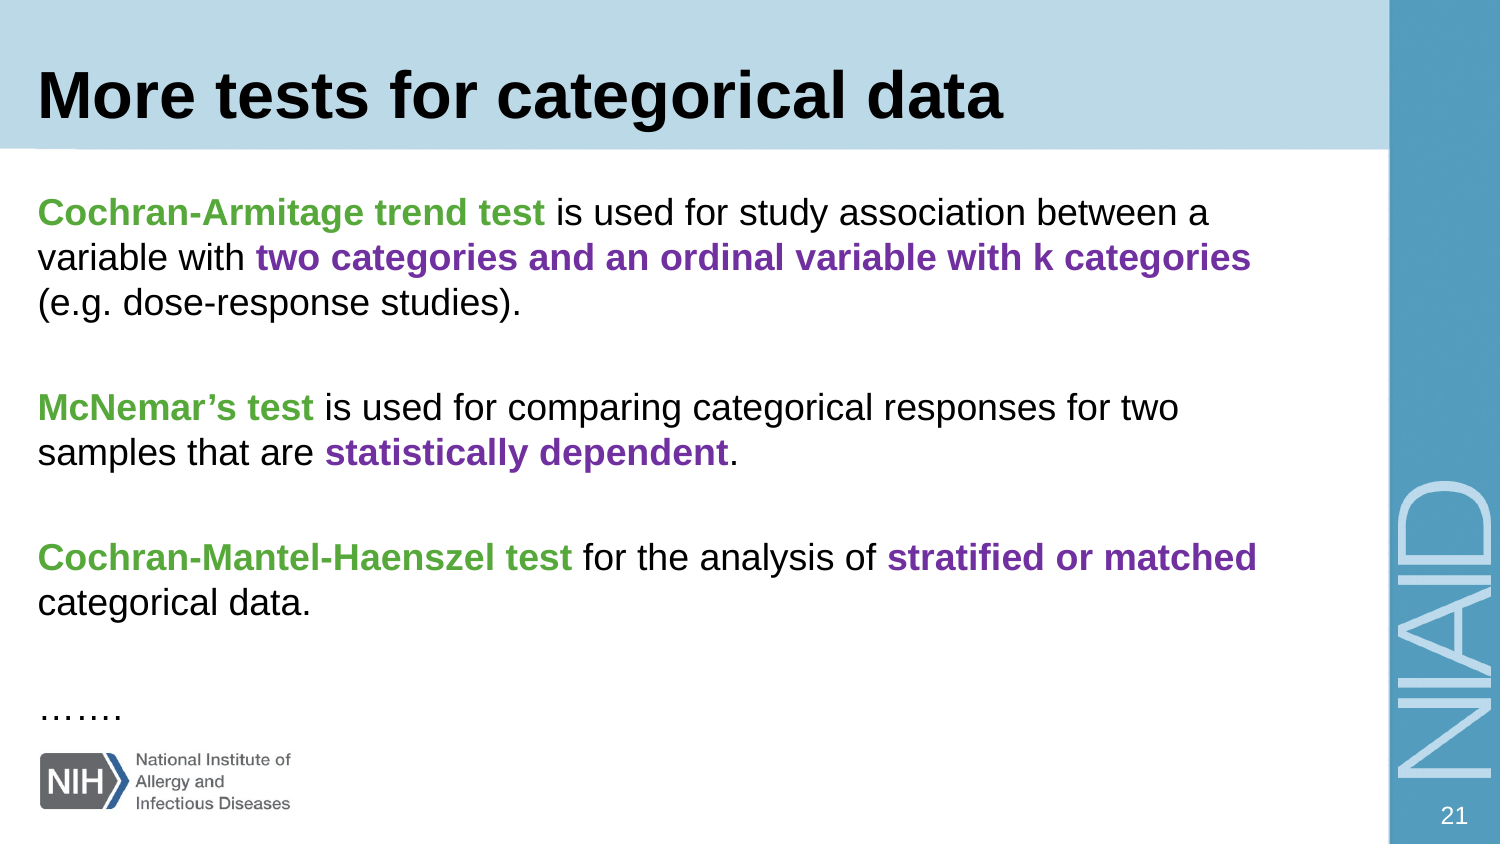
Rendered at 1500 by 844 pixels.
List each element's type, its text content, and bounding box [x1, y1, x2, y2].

title More tests for categorical data [37, 19, 1314, 132]
picture [0, 0, 1500, 844]
slide_number 21 [1396, 789, 1484, 837]
list Cochran-Armitage trend test is used for study association between a variable with two categories and an ordinal variable with k categories (e.g. dose-response studies). McNemar’s test is used for comparing categorical responses for two samples that are statistically dependent. Cochran-Mantel-Haenszel test for the analysis of stratified or matched categorical data. ……. [37, 187, 1313, 732]
